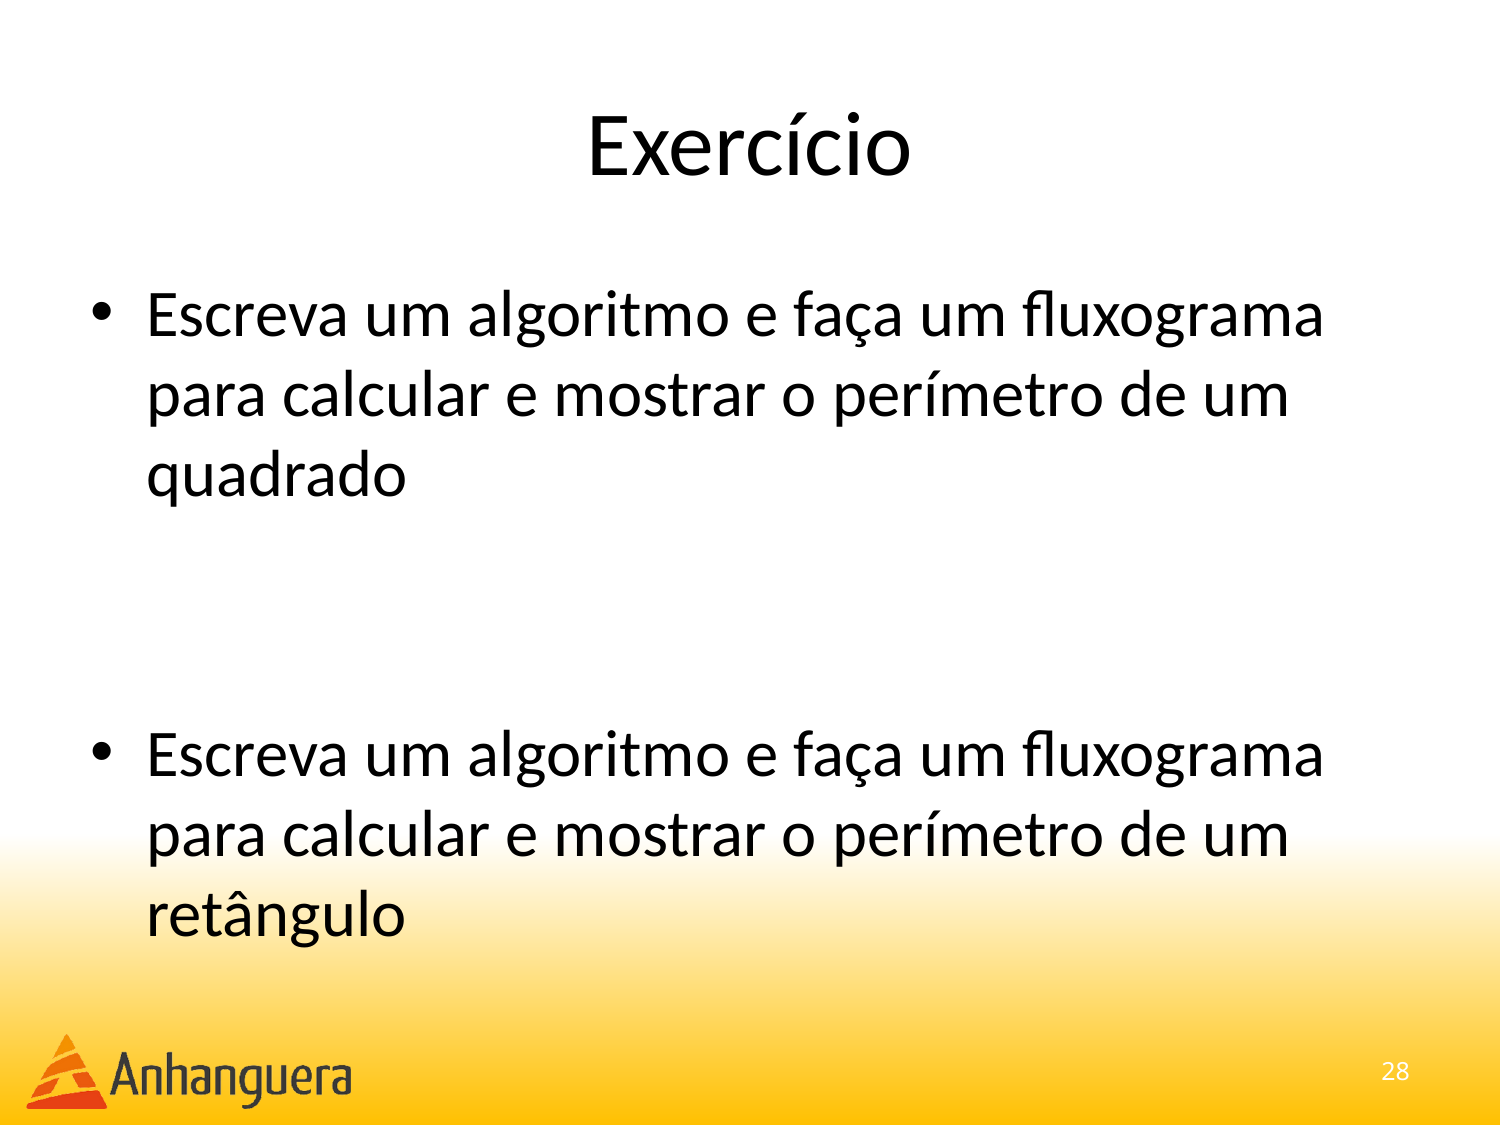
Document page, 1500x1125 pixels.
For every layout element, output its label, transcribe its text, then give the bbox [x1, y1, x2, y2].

list Escreva um algoritmo e faça um fluxograma para calcular e mostrar o perímetro de um quadrado Escreva um algoritmo e faça um fluxograma para calcular e mostrar o perímetro de um retângulo [75, 262, 1425, 1005]
picture [2, 1034, 374, 1110]
title Exercício [75, 45, 1425, 233]
slide_number 28 [1074, 1042, 1425, 1103]
